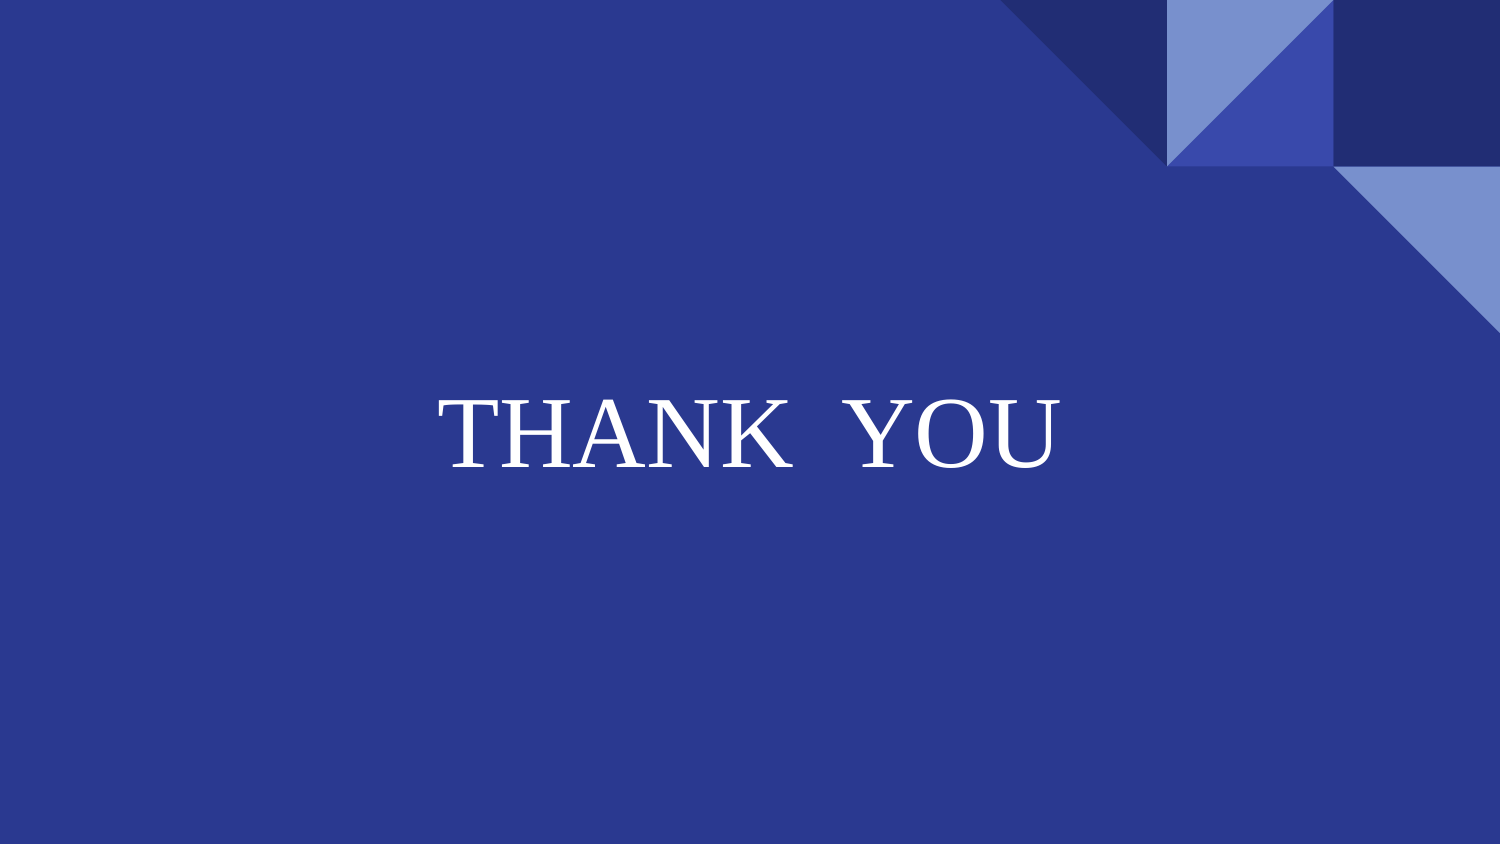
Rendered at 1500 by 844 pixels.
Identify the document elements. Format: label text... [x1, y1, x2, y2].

title THANK YOU [75, 365, 1425, 504]
